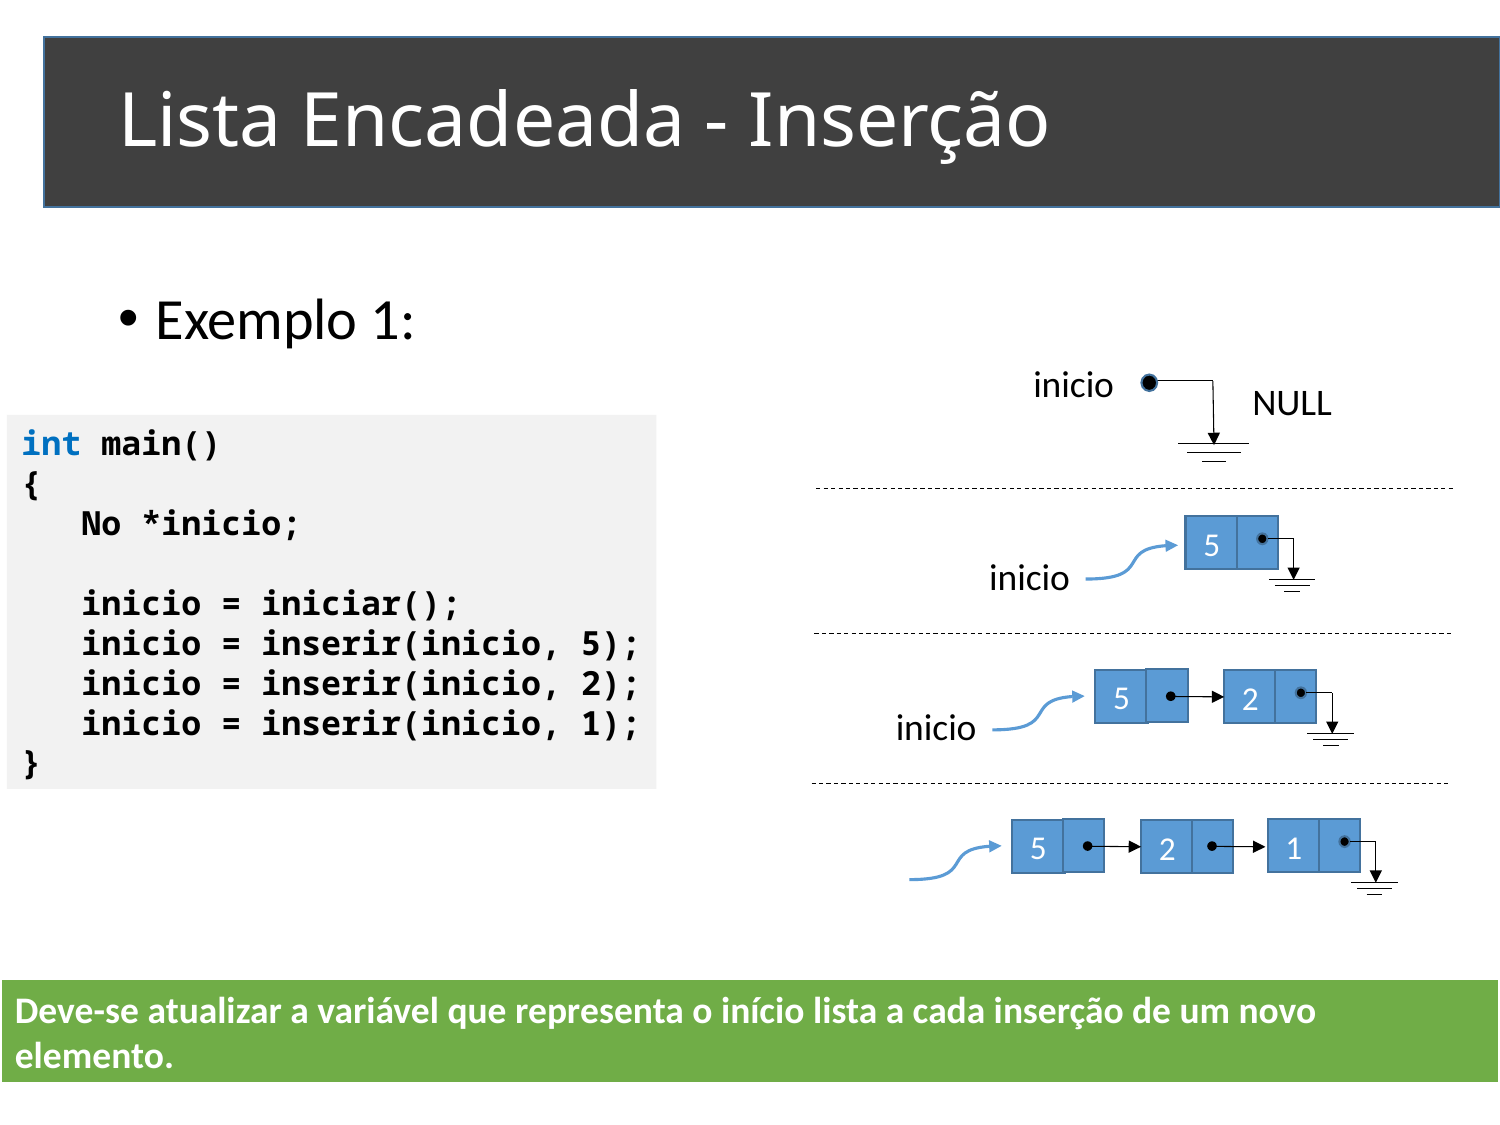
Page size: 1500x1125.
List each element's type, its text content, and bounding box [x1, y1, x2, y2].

text_box [1062, 818, 1105, 873]
list Exemplo 1: [103, 281, 1397, 977]
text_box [1017, 352, 1348, 462]
text_box 1 [1267, 818, 1318, 873]
text_box inicio [881, 696, 992, 756]
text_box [992, 695, 1085, 730]
text_box [1191, 819, 1234, 874]
text_box inicio [974, 545, 1085, 605]
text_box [1339, 836, 1398, 895]
text_box [1145, 668, 1189, 723]
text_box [909, 845, 1002, 880]
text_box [1295, 687, 1354, 746]
text_box int main() { No *inicio; inicio = iniciar(); inicio = inserir(inicio, 5); inicio = inserir(inicio, 2); inicio = inserir(inicio, 1); } [6, 414, 657, 789]
text_box [1397, 36, 1500, 208]
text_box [1085, 545, 1178, 579]
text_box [1257, 533, 1316, 592]
text_box [1165, 691, 1176, 702]
text_box [1274, 669, 1317, 724]
text_box 5 [1094, 669, 1149, 724]
text_box 2 [1223, 669, 1274, 724]
text_box [1082, 841, 1093, 851]
text_box [1236, 515, 1279, 570]
text_box [43, 36, 103, 208]
title Lista Encadeada - Inserção [103, 13, 1397, 231]
text_box 5 [1184, 515, 1236, 570]
text_box 5 [1011, 819, 1066, 874]
text_box 2 [1140, 819, 1191, 874]
text_box Deve-se atualizar a variável que representa o início lista a cada inserção de um novo elemento. [0, 977, 1500, 1085]
text_box [1207, 841, 1217, 851]
text_box [1318, 818, 1361, 873]
